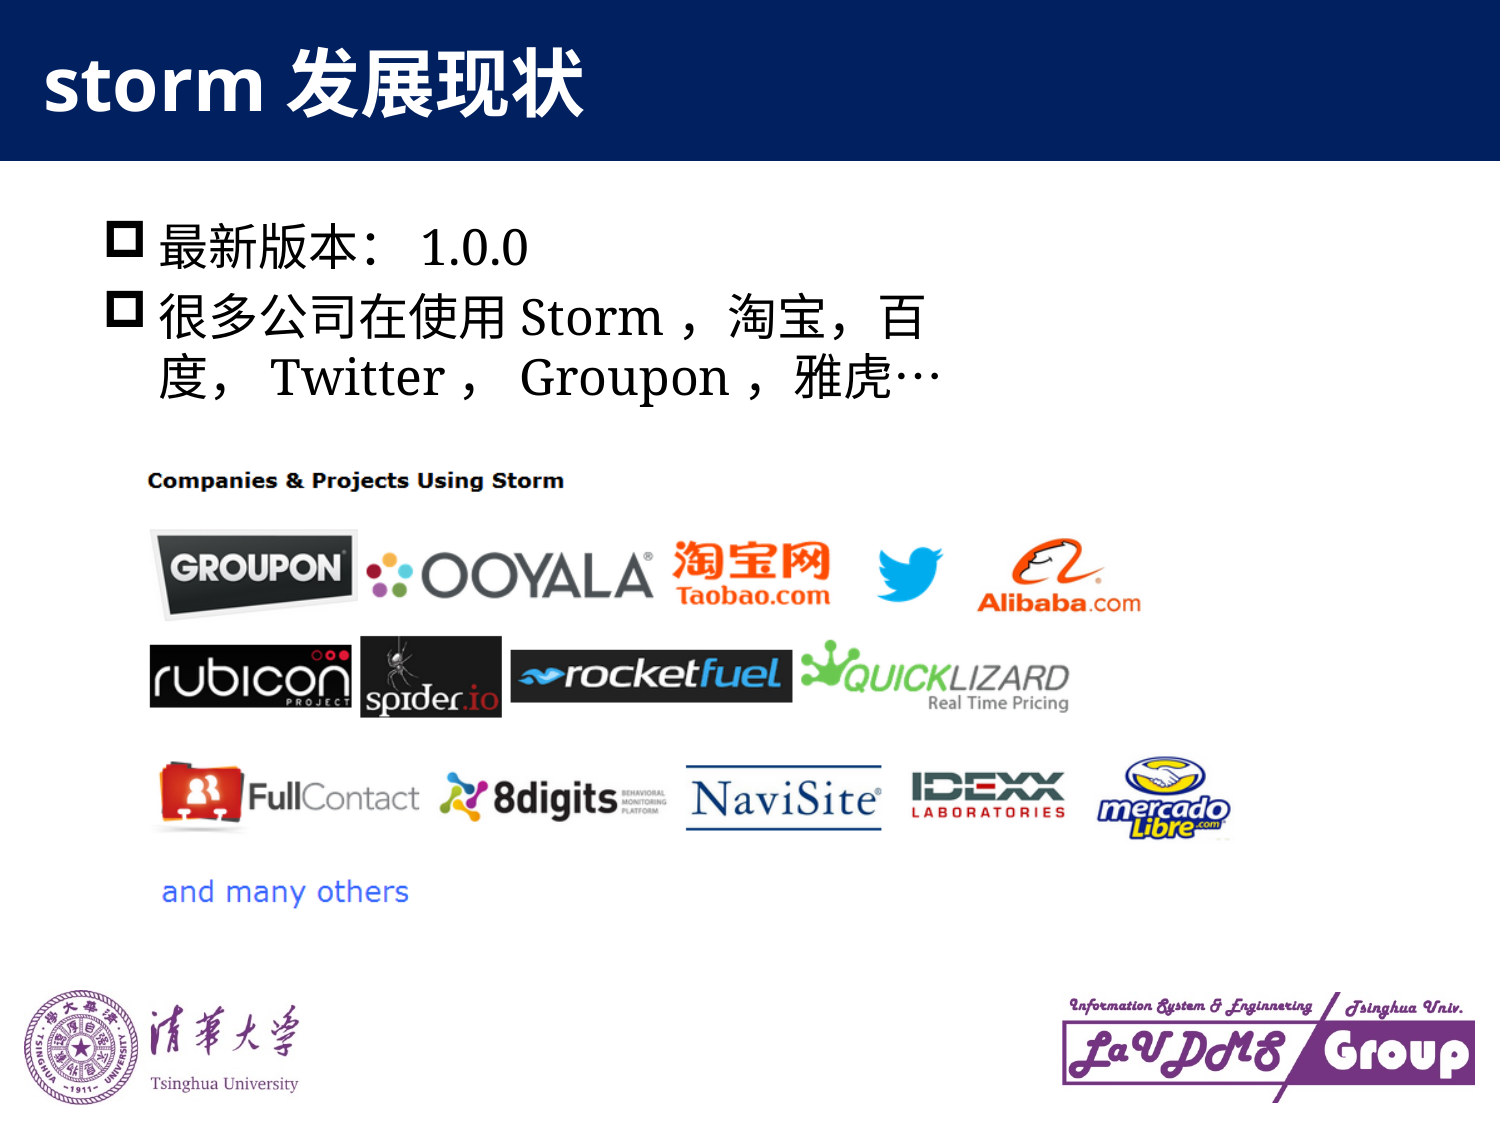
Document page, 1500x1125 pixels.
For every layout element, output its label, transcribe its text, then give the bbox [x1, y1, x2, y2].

title storm发展现状 [27, 24, 1476, 138]
list 最新版本：1.0.0 很多公司在使用Storm，淘宝，百度，Twitter，Groupon，雅虎… [87, 207, 1401, 988]
picture [134, 458, 1236, 921]
picture [24, 990, 300, 1105]
picture [1062, 992, 1475, 1103]
